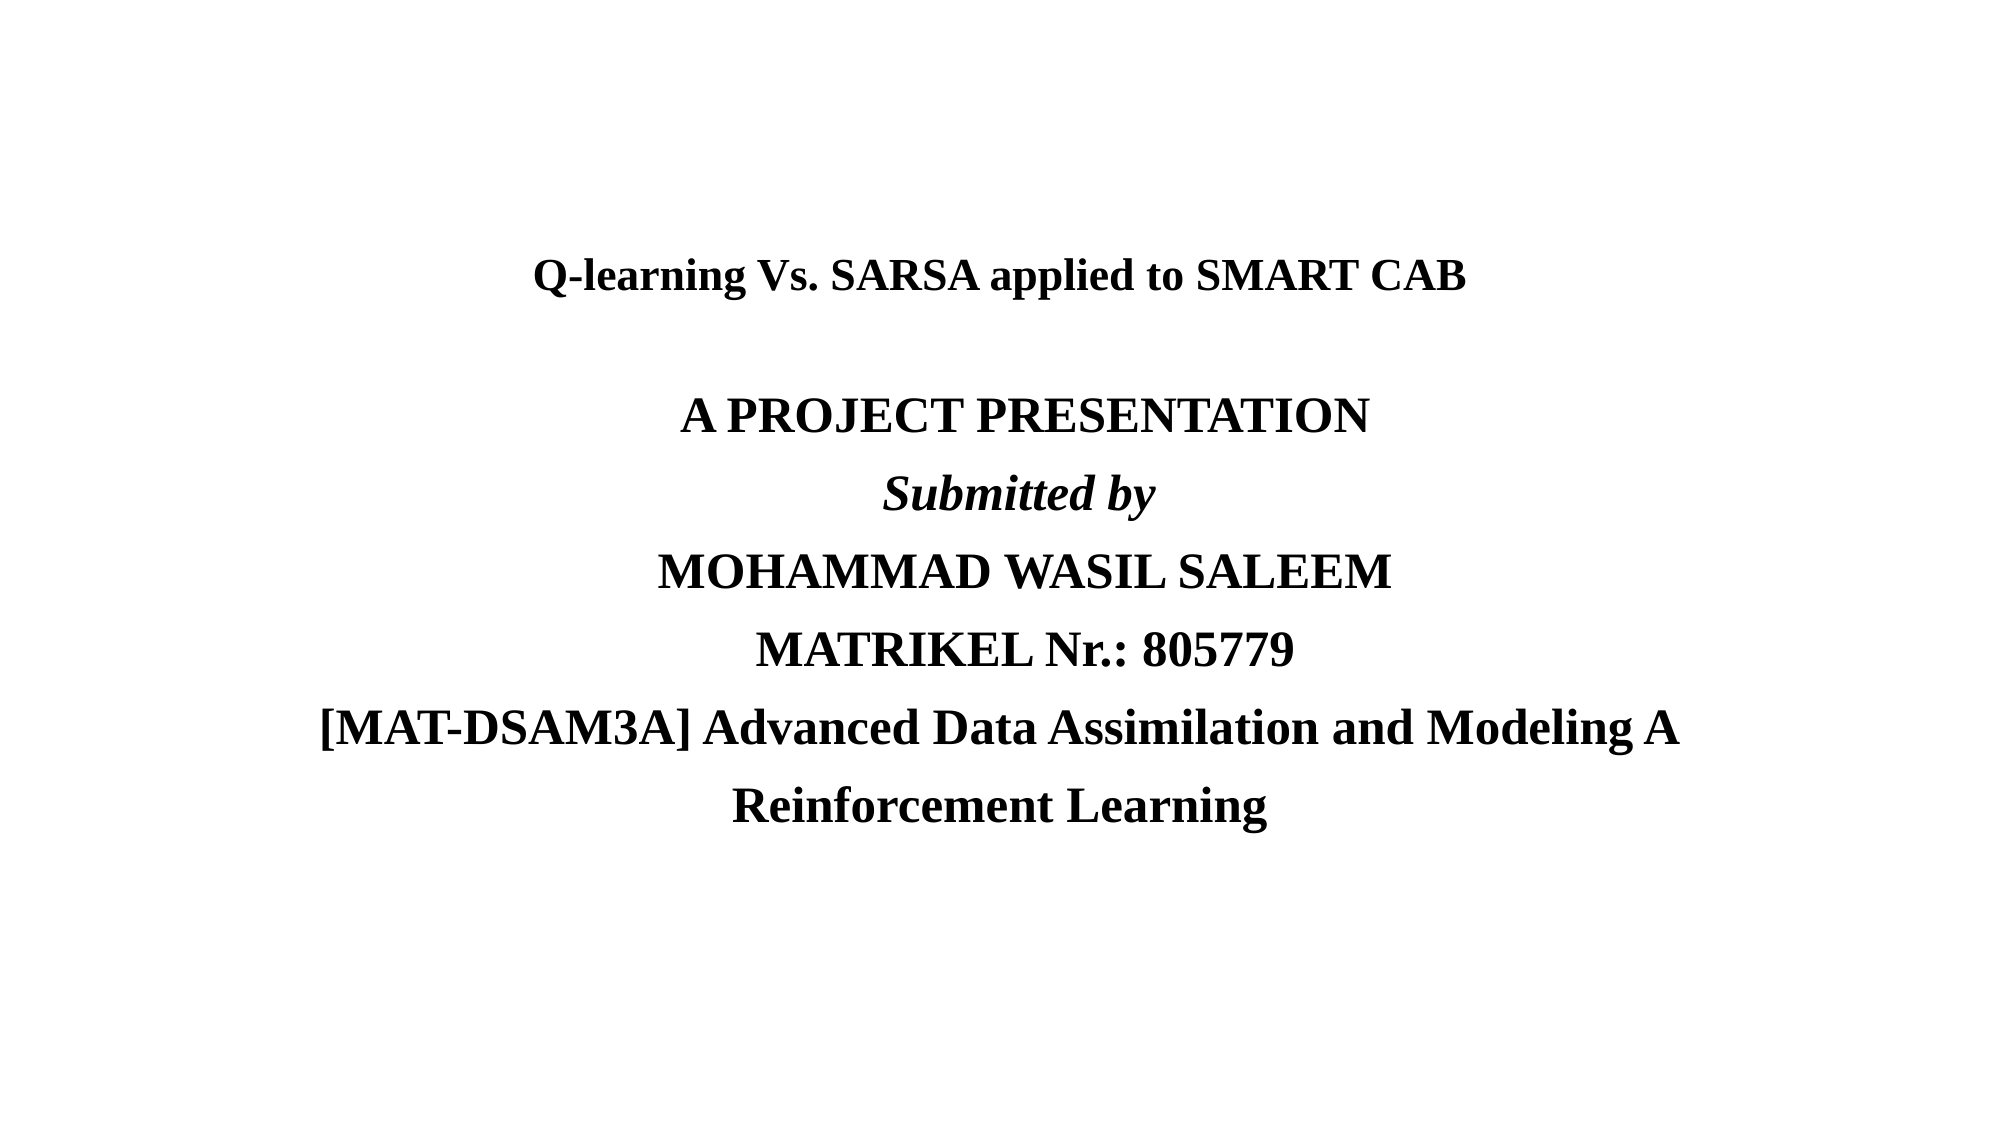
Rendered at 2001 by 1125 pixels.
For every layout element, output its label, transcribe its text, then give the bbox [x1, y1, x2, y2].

subtitle A PROJECT PRESENTATION Submitted by MOHAMMAD WASIL SALEEM MATRIKEL Nr.: 805779 [MAT-DSAM3A] Advanced Data Assimilation and Modeling A Reinforcement Learning [249, 369, 1750, 846]
title Q-learning Vs. SARSA applied to SMART CAB [249, 149, 1750, 308]
